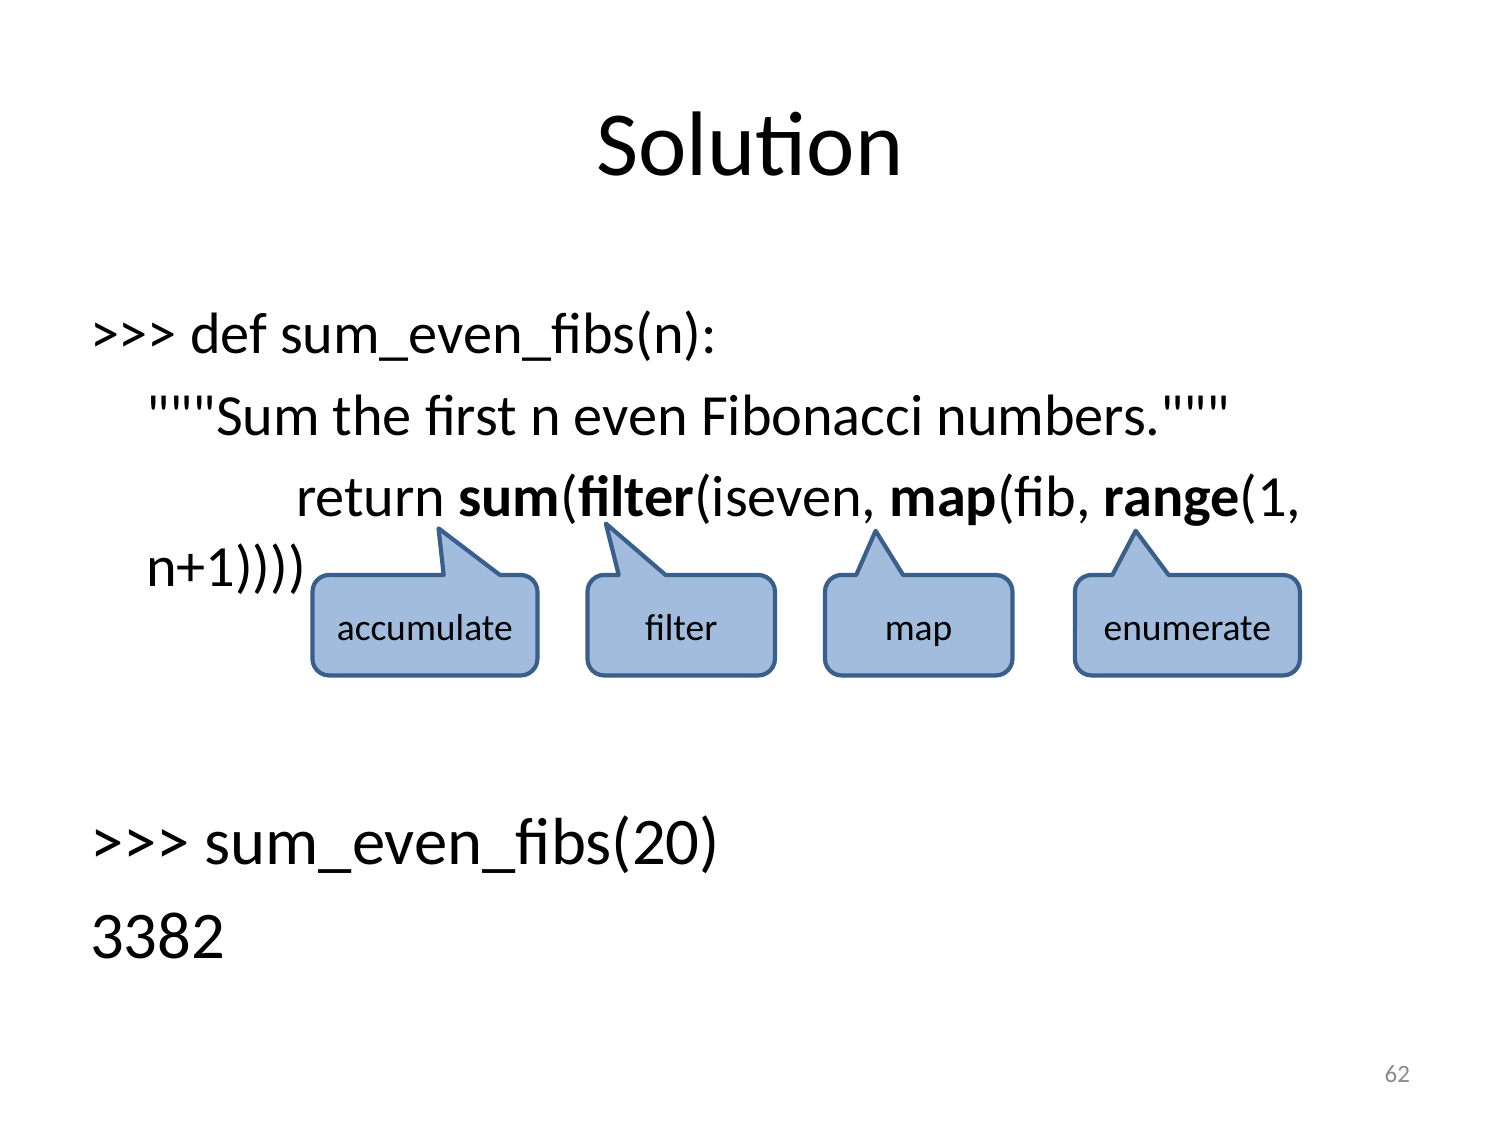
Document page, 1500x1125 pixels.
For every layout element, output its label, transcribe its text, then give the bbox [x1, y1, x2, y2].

text_box accumulate [310, 526, 540, 678]
title Solution [75, 45, 1425, 233]
text_box enumerate [1072, 528, 1303, 678]
text_box filter [585, 521, 778, 678]
list >>> def sum_even_fibs(n): """Sum the first n even Fibonacci numbers.""" return sum(filter(iseven, map(fib, range(1, n+1)))) >>> sum_even_fibs(20) 3382 [75, 287, 1463, 1005]
slide_number 62 [1074, 1042, 1425, 1103]
text_box map [822, 528, 1015, 678]
